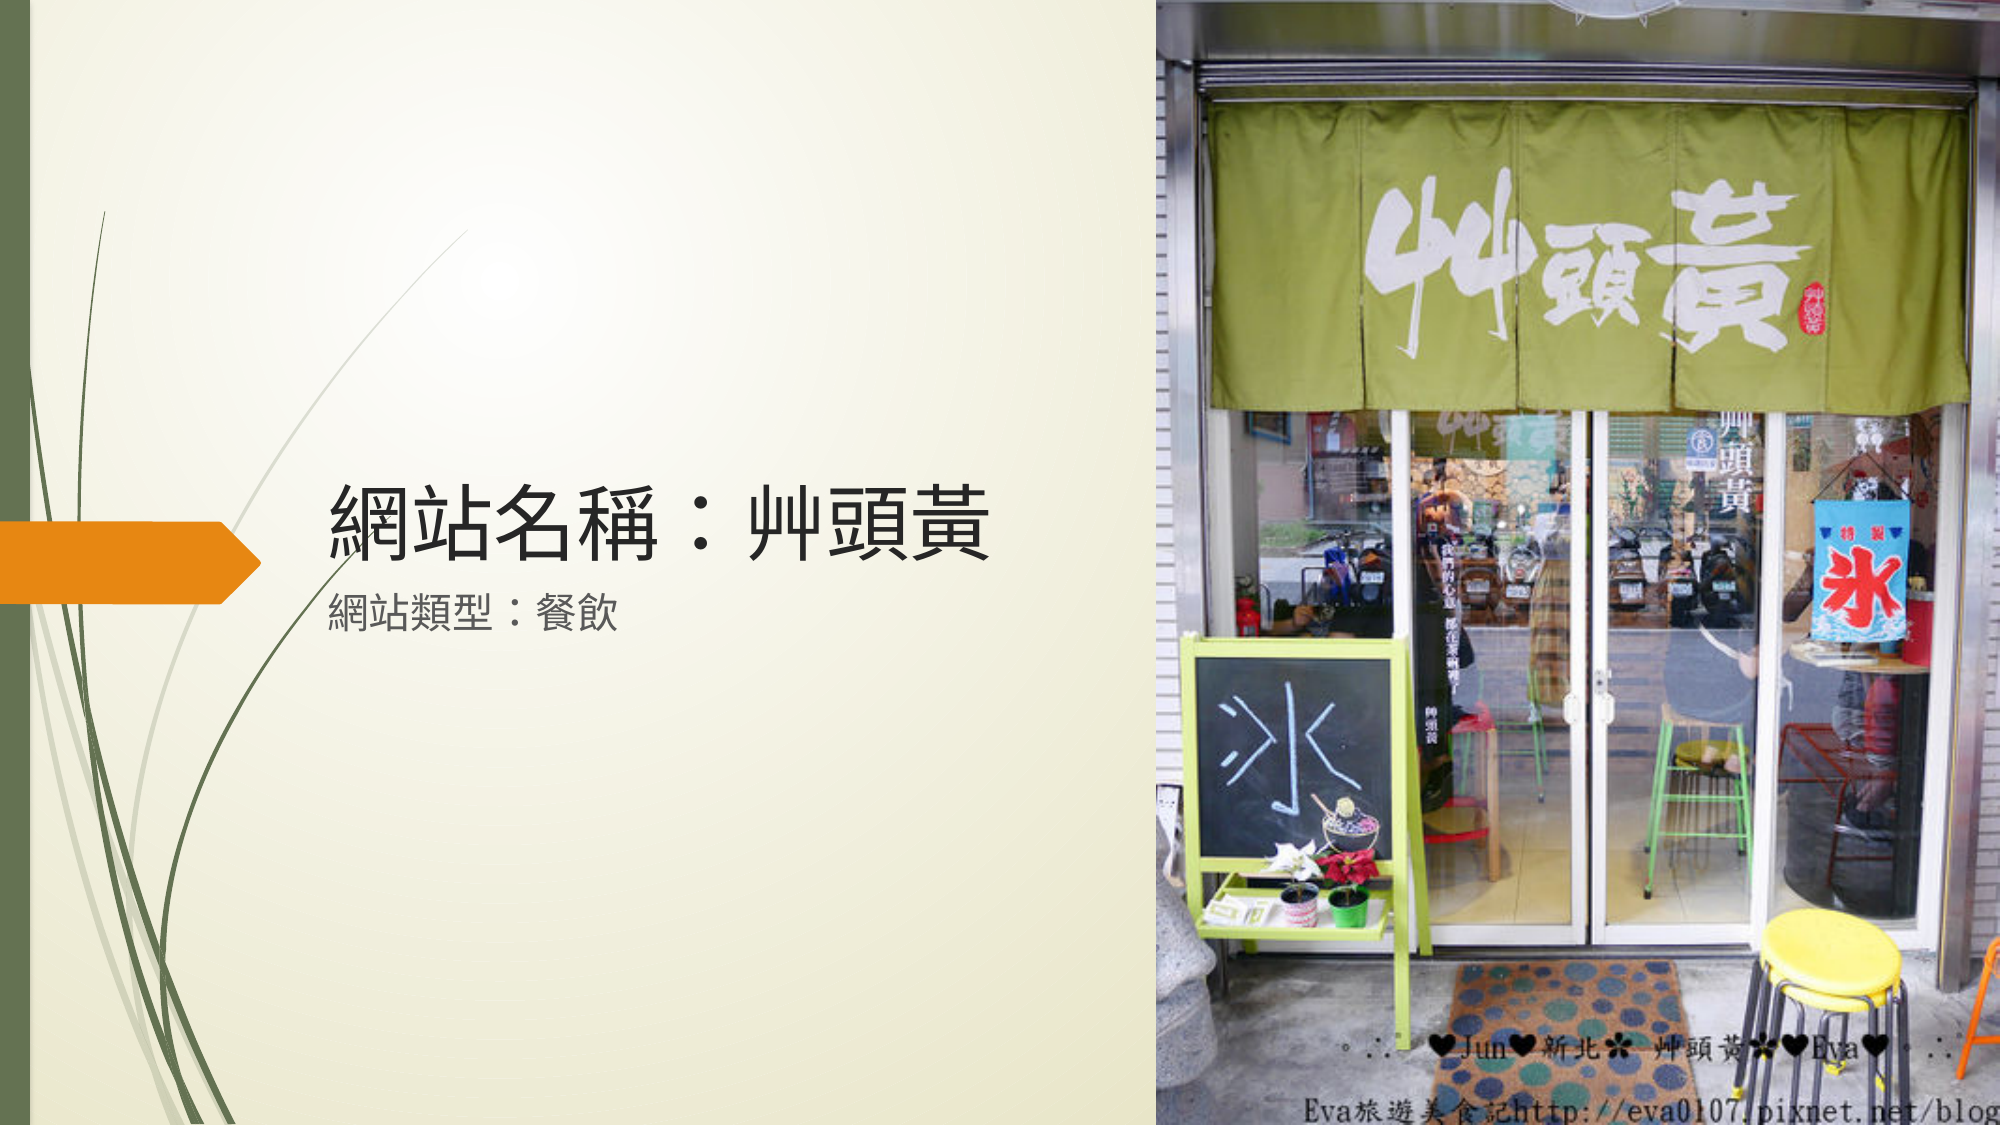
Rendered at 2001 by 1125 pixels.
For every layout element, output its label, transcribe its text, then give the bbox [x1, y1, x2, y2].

picture [1155, 0, 2000, 1125]
title 網站名稱：艸頭黃 [311, 338, 1150, 579]
list 網站類型：餐飲 [311, 579, 1150, 721]
